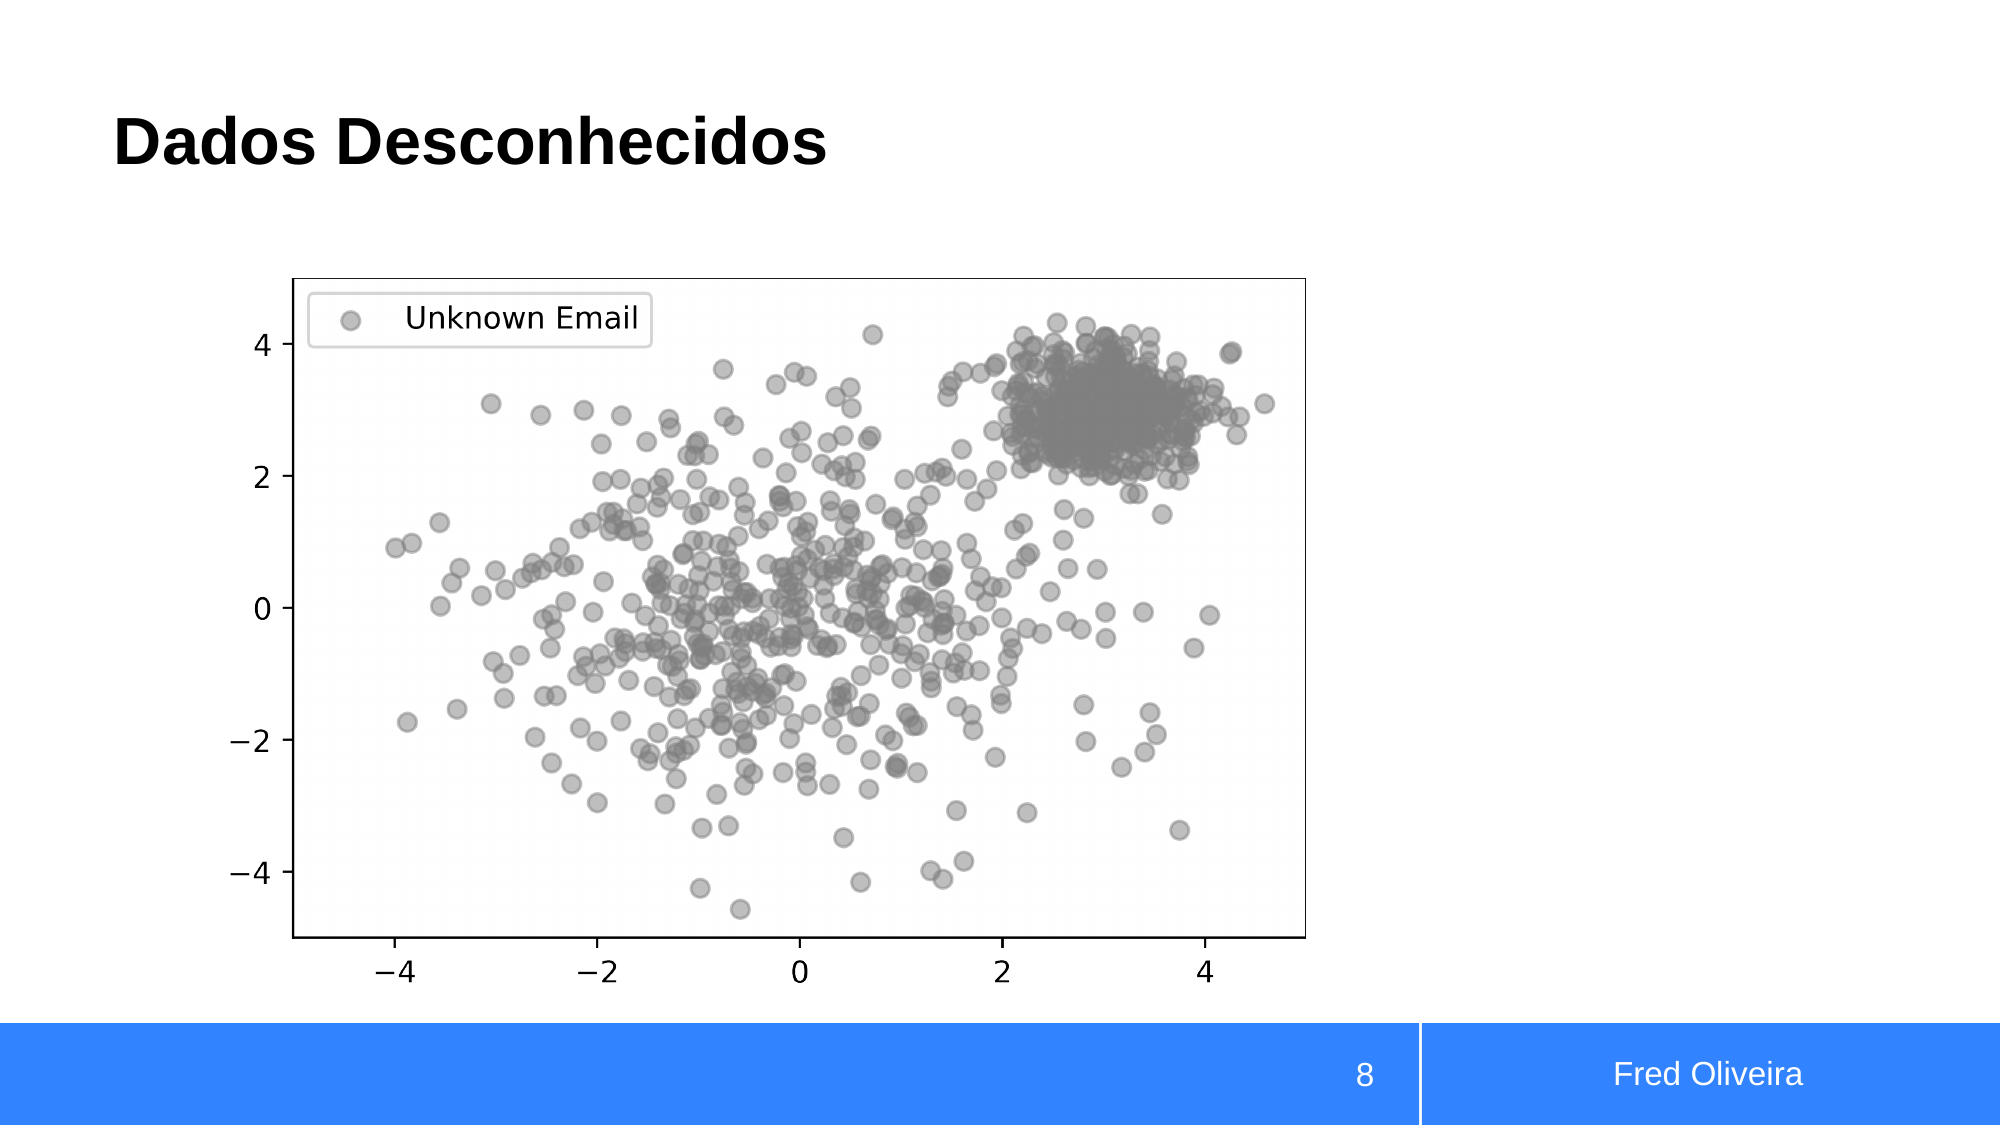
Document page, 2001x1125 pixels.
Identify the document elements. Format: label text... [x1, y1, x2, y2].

slide_number ‹#› [1260, 1043, 1390, 1104]
title Dados Desconhecidos [114, 19, 1420, 179]
picture [227, 278, 1306, 988]
footer Fred Oliveira [1442, 1042, 1975, 1102]
